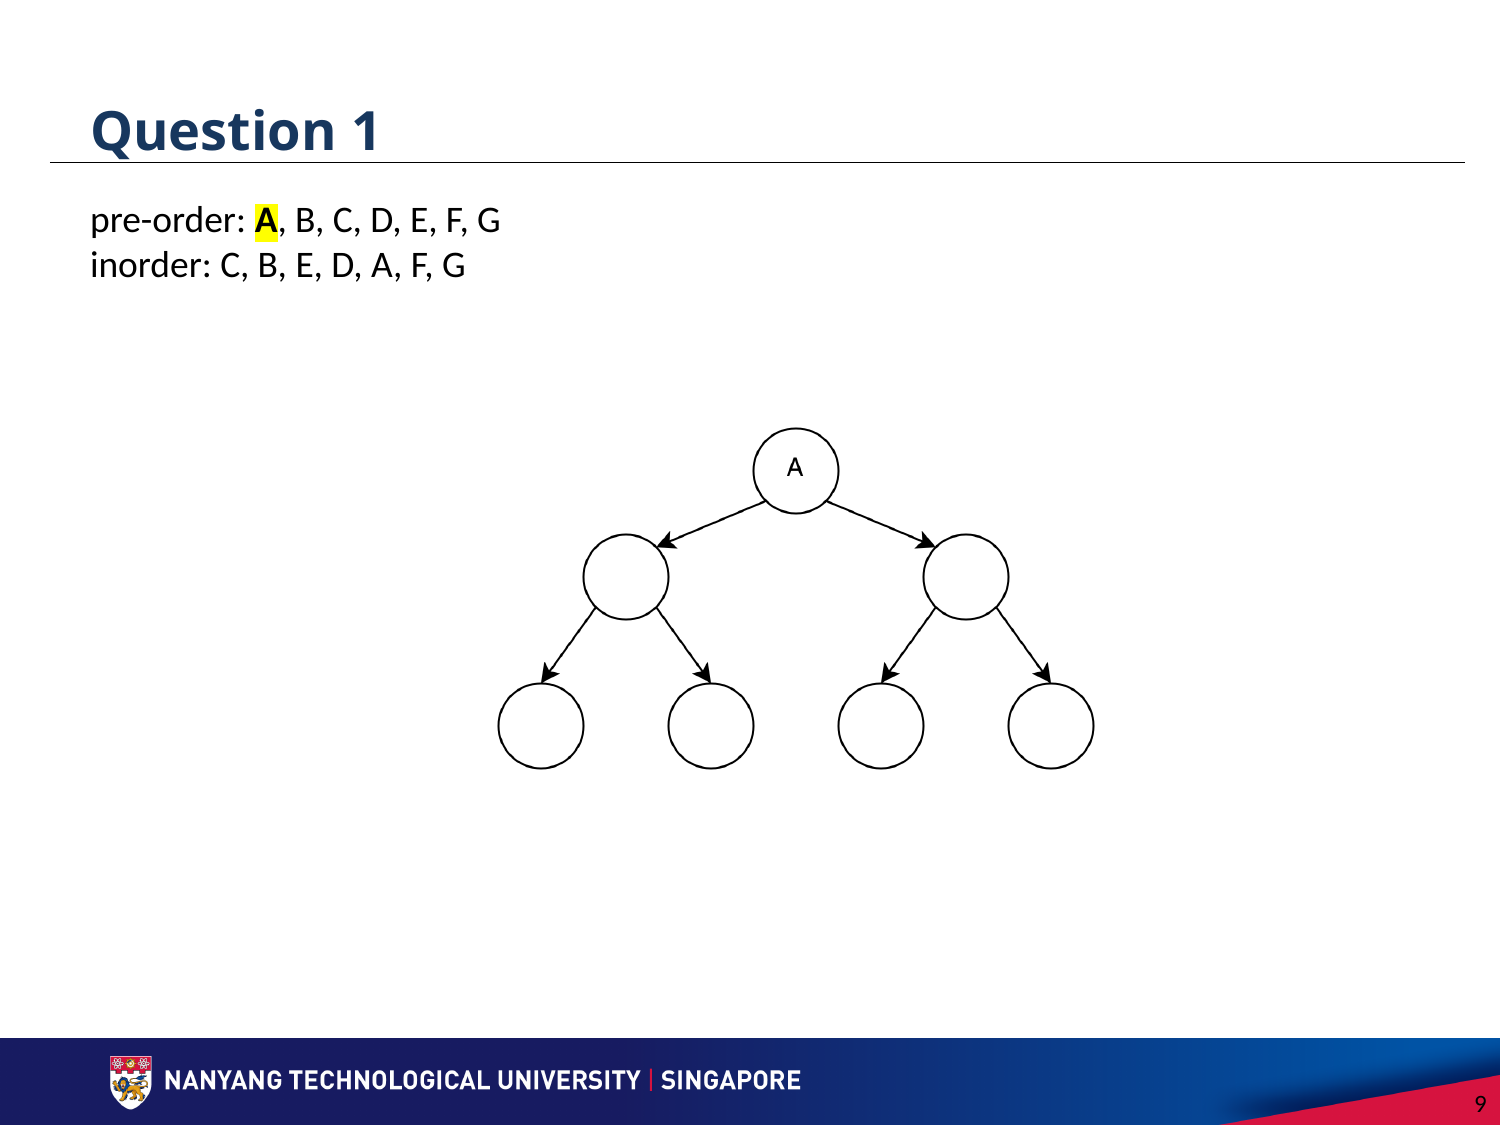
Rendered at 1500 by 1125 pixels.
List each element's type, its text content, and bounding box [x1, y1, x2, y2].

picture [476, 408, 1125, 794]
picture [0, 1038, 1500, 1125]
text_box pre-order: A, B, C, D, E, F, G inorder: C, B, E, D, A, F, G [74, 187, 844, 293]
title Question 1 [75, 35, 1425, 223]
